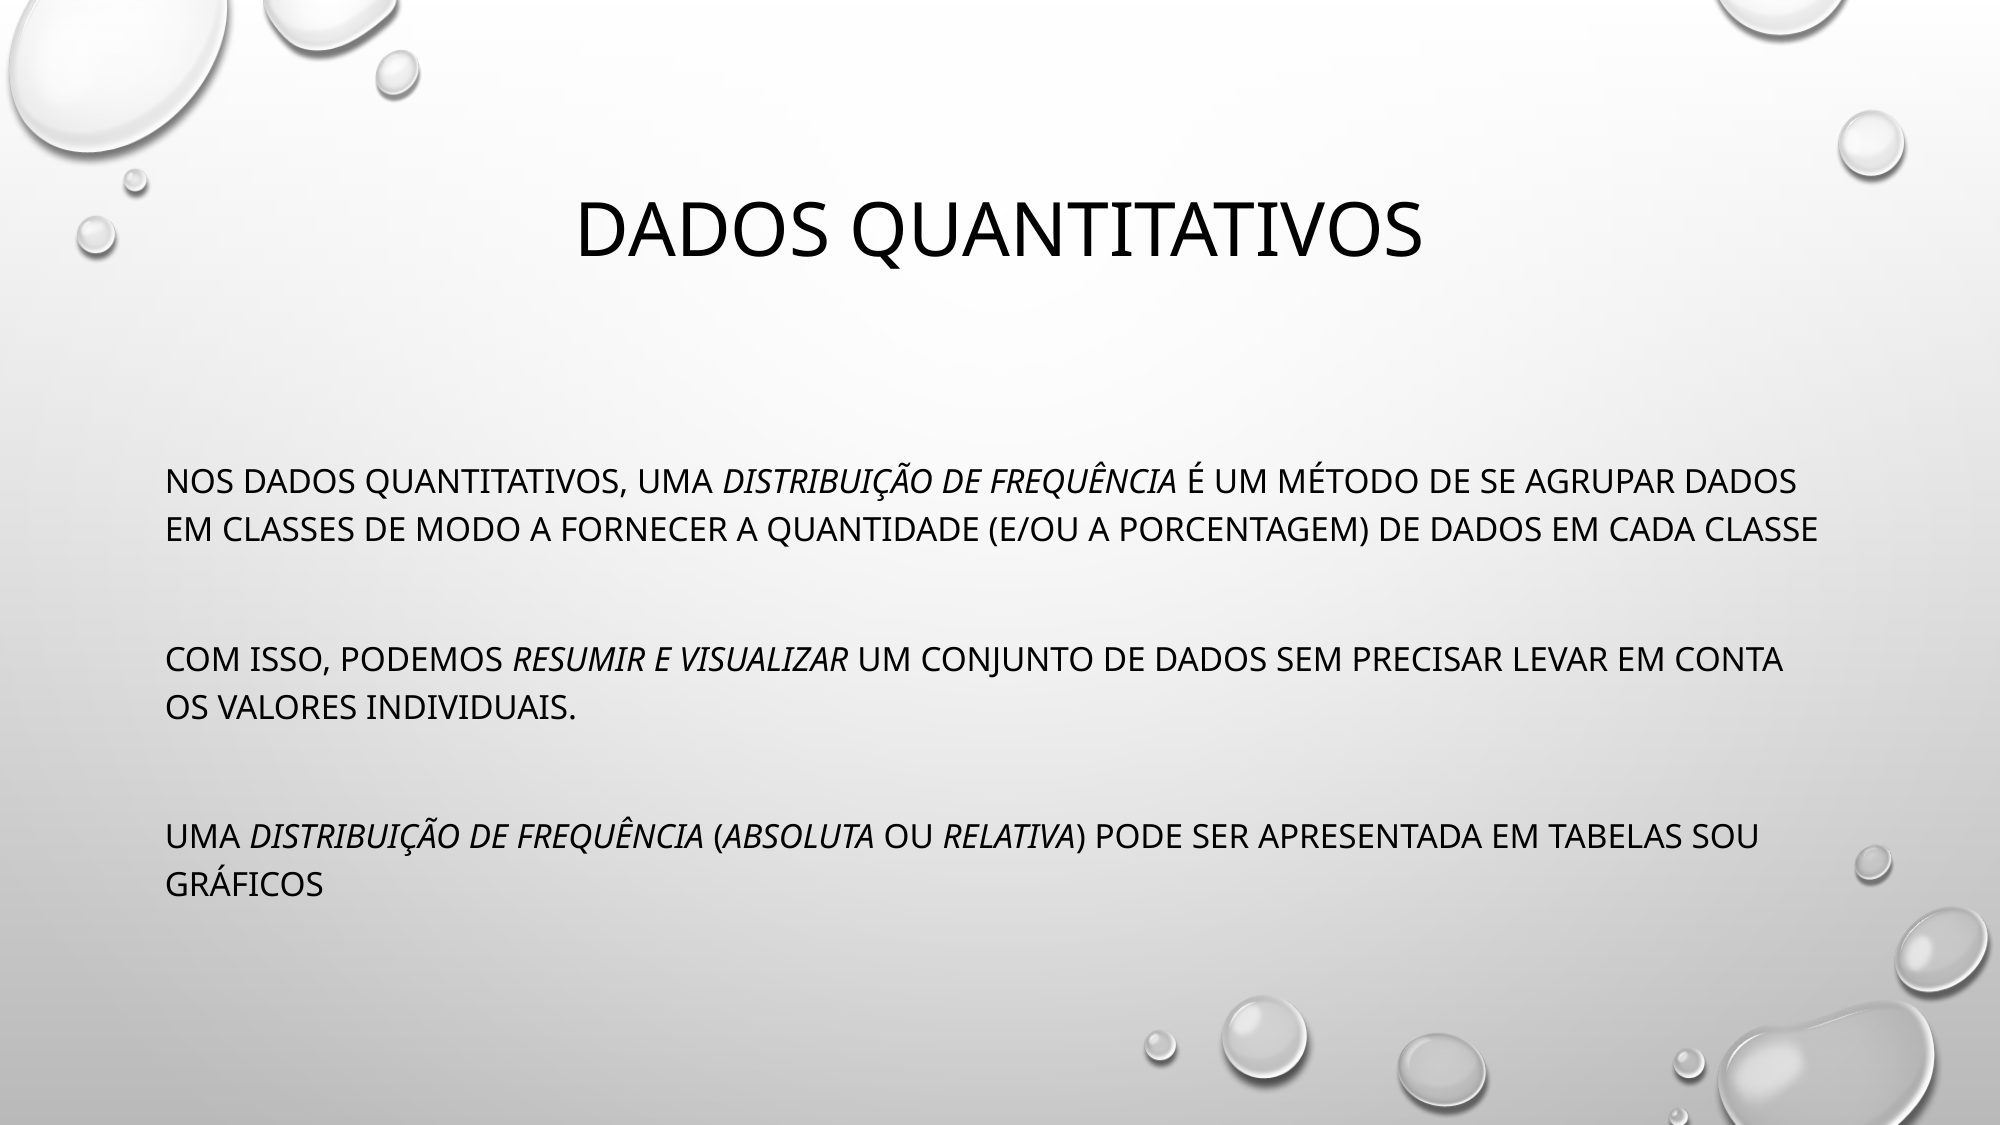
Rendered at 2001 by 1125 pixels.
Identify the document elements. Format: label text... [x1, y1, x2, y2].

list Nos dados quantitativos, Uma distribuição de frequência é um método de se agrupar dados em classes de modo a fornecer a quantidade (e/ou a porcentagem) de dados em cada classe Com isso, podemos resumir e visualizar um conjunto de dados sem precisar levar em conta os valores individuais. Uma distribuição de frequência (absoluta ou relativa) pode ser apresentada em tabelas sou gráficos [149, 388, 1850, 950]
title Dados Quantitativos [149, 101, 1851, 364]
picture [0, 0, 2000, 1125]
